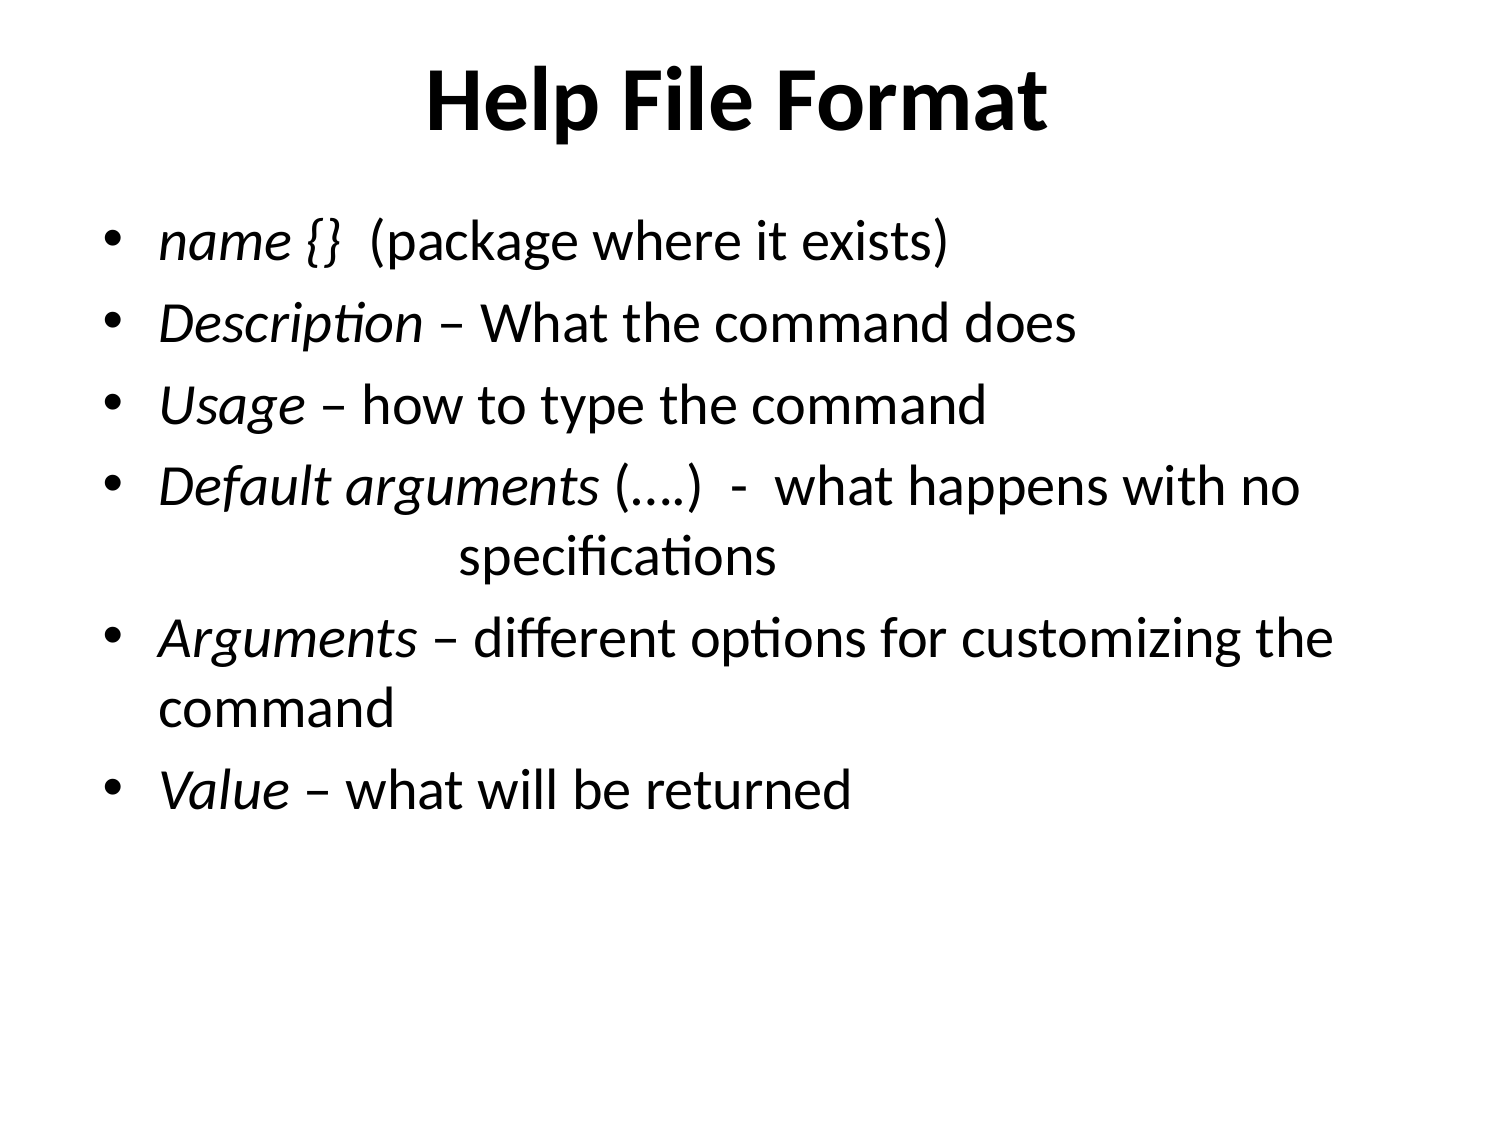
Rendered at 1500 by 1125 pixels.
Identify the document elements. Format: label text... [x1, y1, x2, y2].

title Help File Format [62, 0, 1413, 188]
list name {} (package where it exists) Description – What the command does Usage – how to type the command Default arguments (….) - what happens with no specifications Arguments – different options for customizing the command Value – what will be returned [87, 195, 1438, 938]
